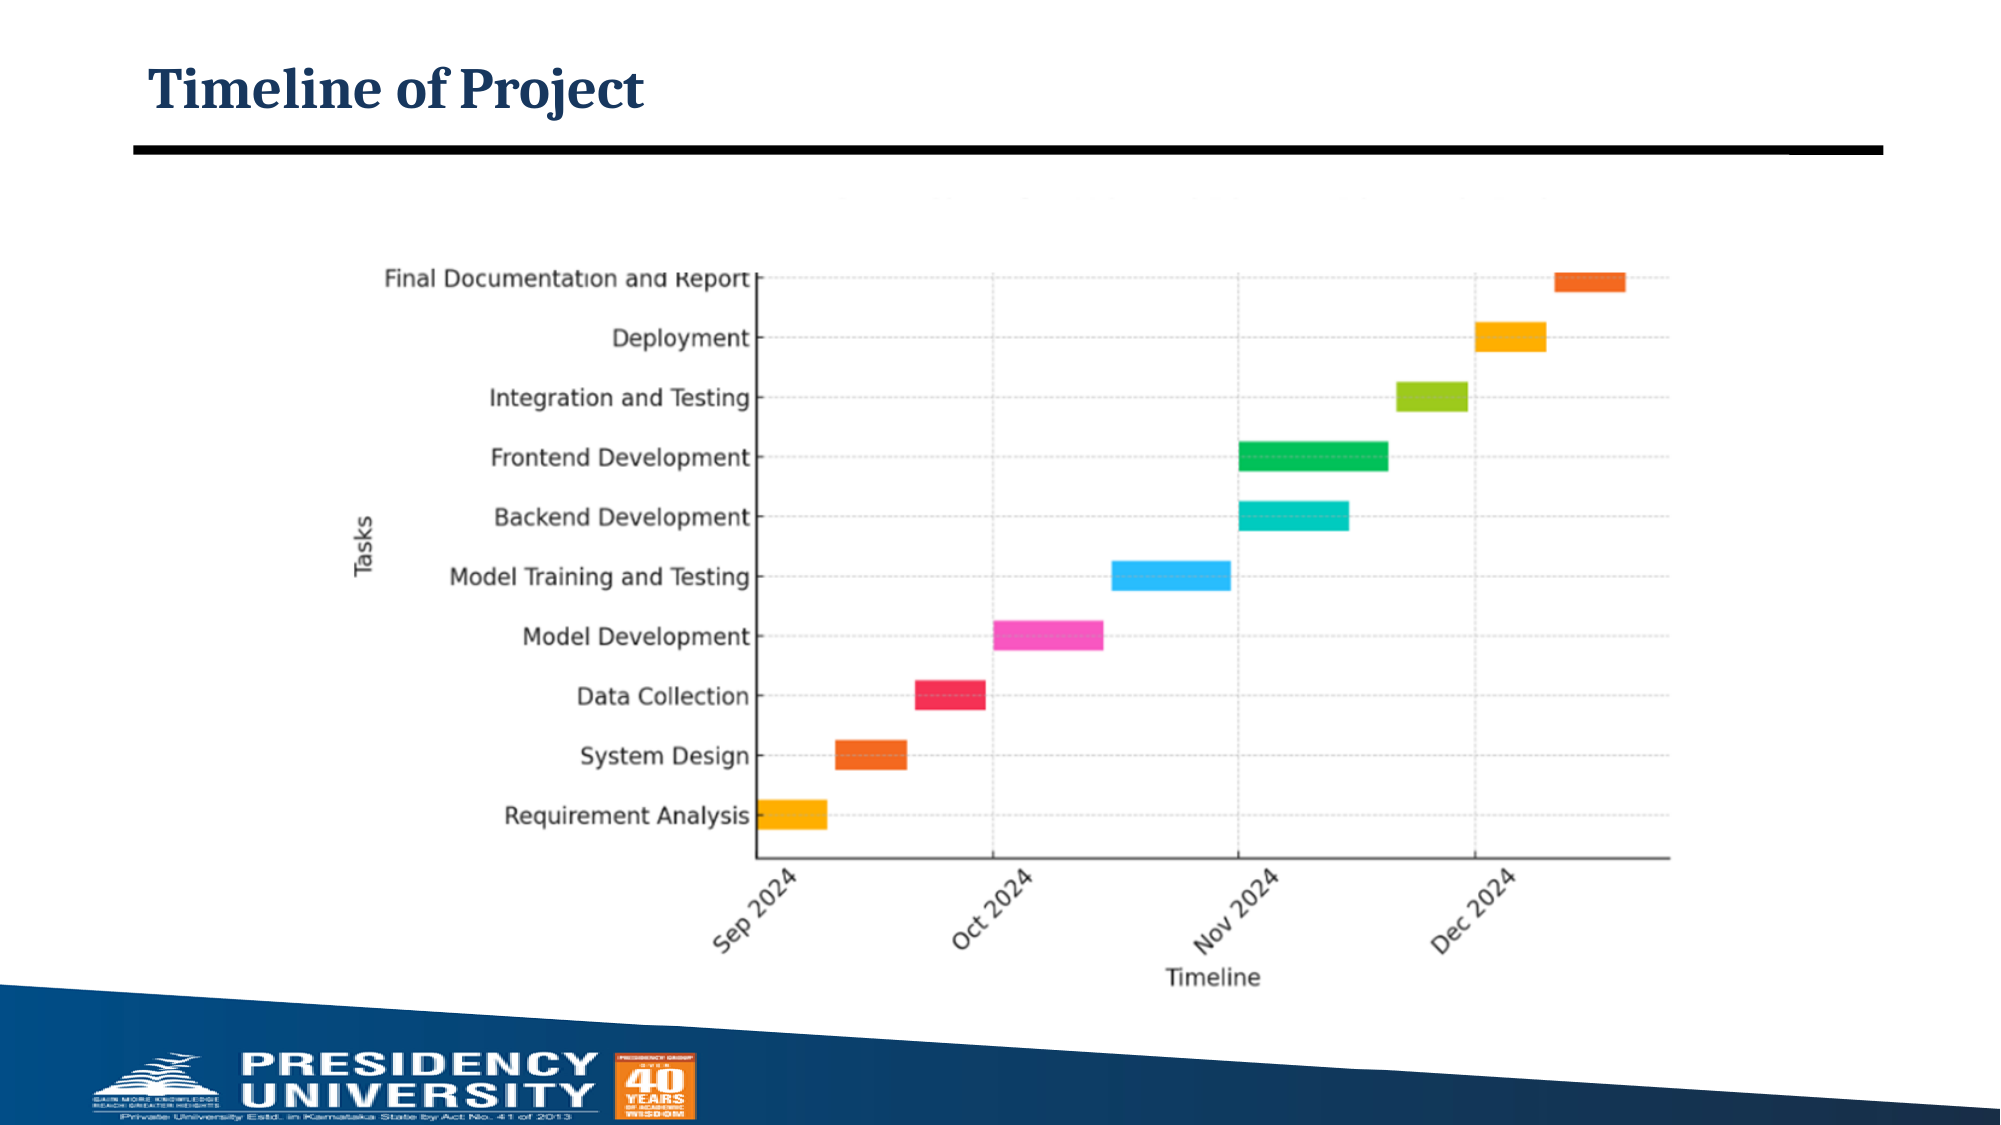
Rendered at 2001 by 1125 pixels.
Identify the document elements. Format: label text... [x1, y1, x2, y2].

picture [0, 982, 2000, 1125]
title Timeline of Project [133, 45, 1884, 125]
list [340, 187, 1676, 1001]
